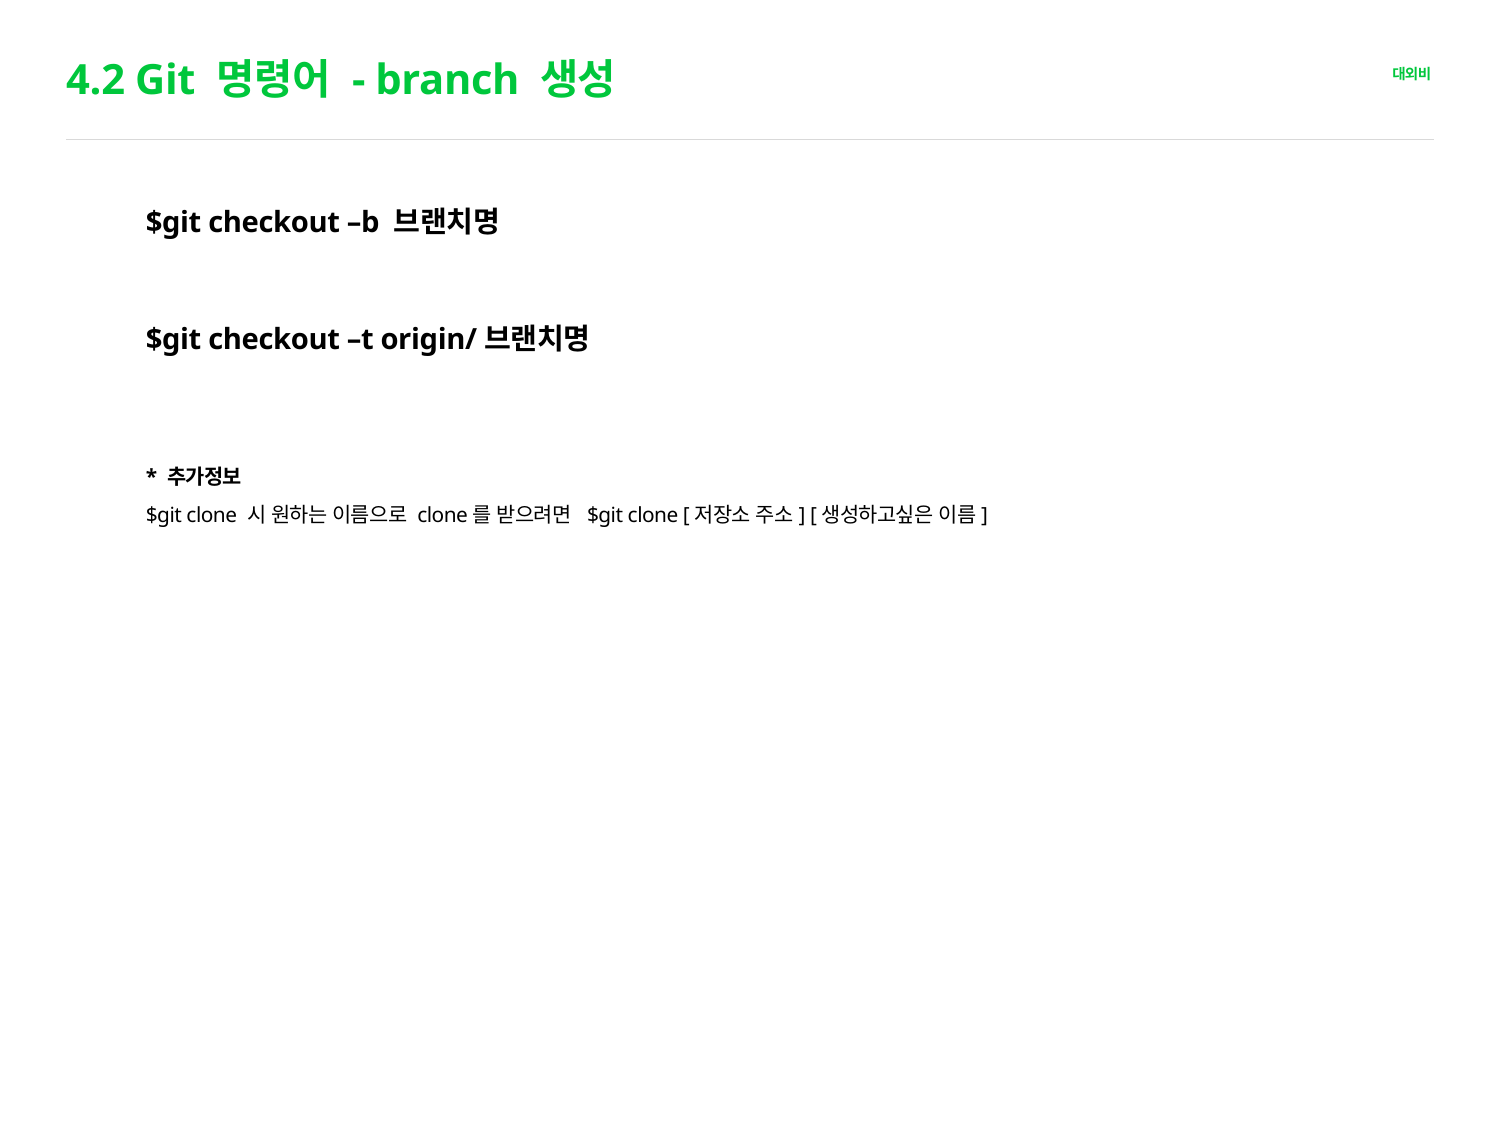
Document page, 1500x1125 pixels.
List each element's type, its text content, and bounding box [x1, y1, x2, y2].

title 4.2 Git 명령어 - branch 생성 [66, 52, 1241, 107]
list $git checkout –b 브랜치명 $git checkout –t origin/브랜치명 * 추가정보 $git clone 시 원하는 이름으로 clone를 받으려면 $git clone [저장소 주소] [생성하고싶은 이름] [145, 185, 1428, 1011]
